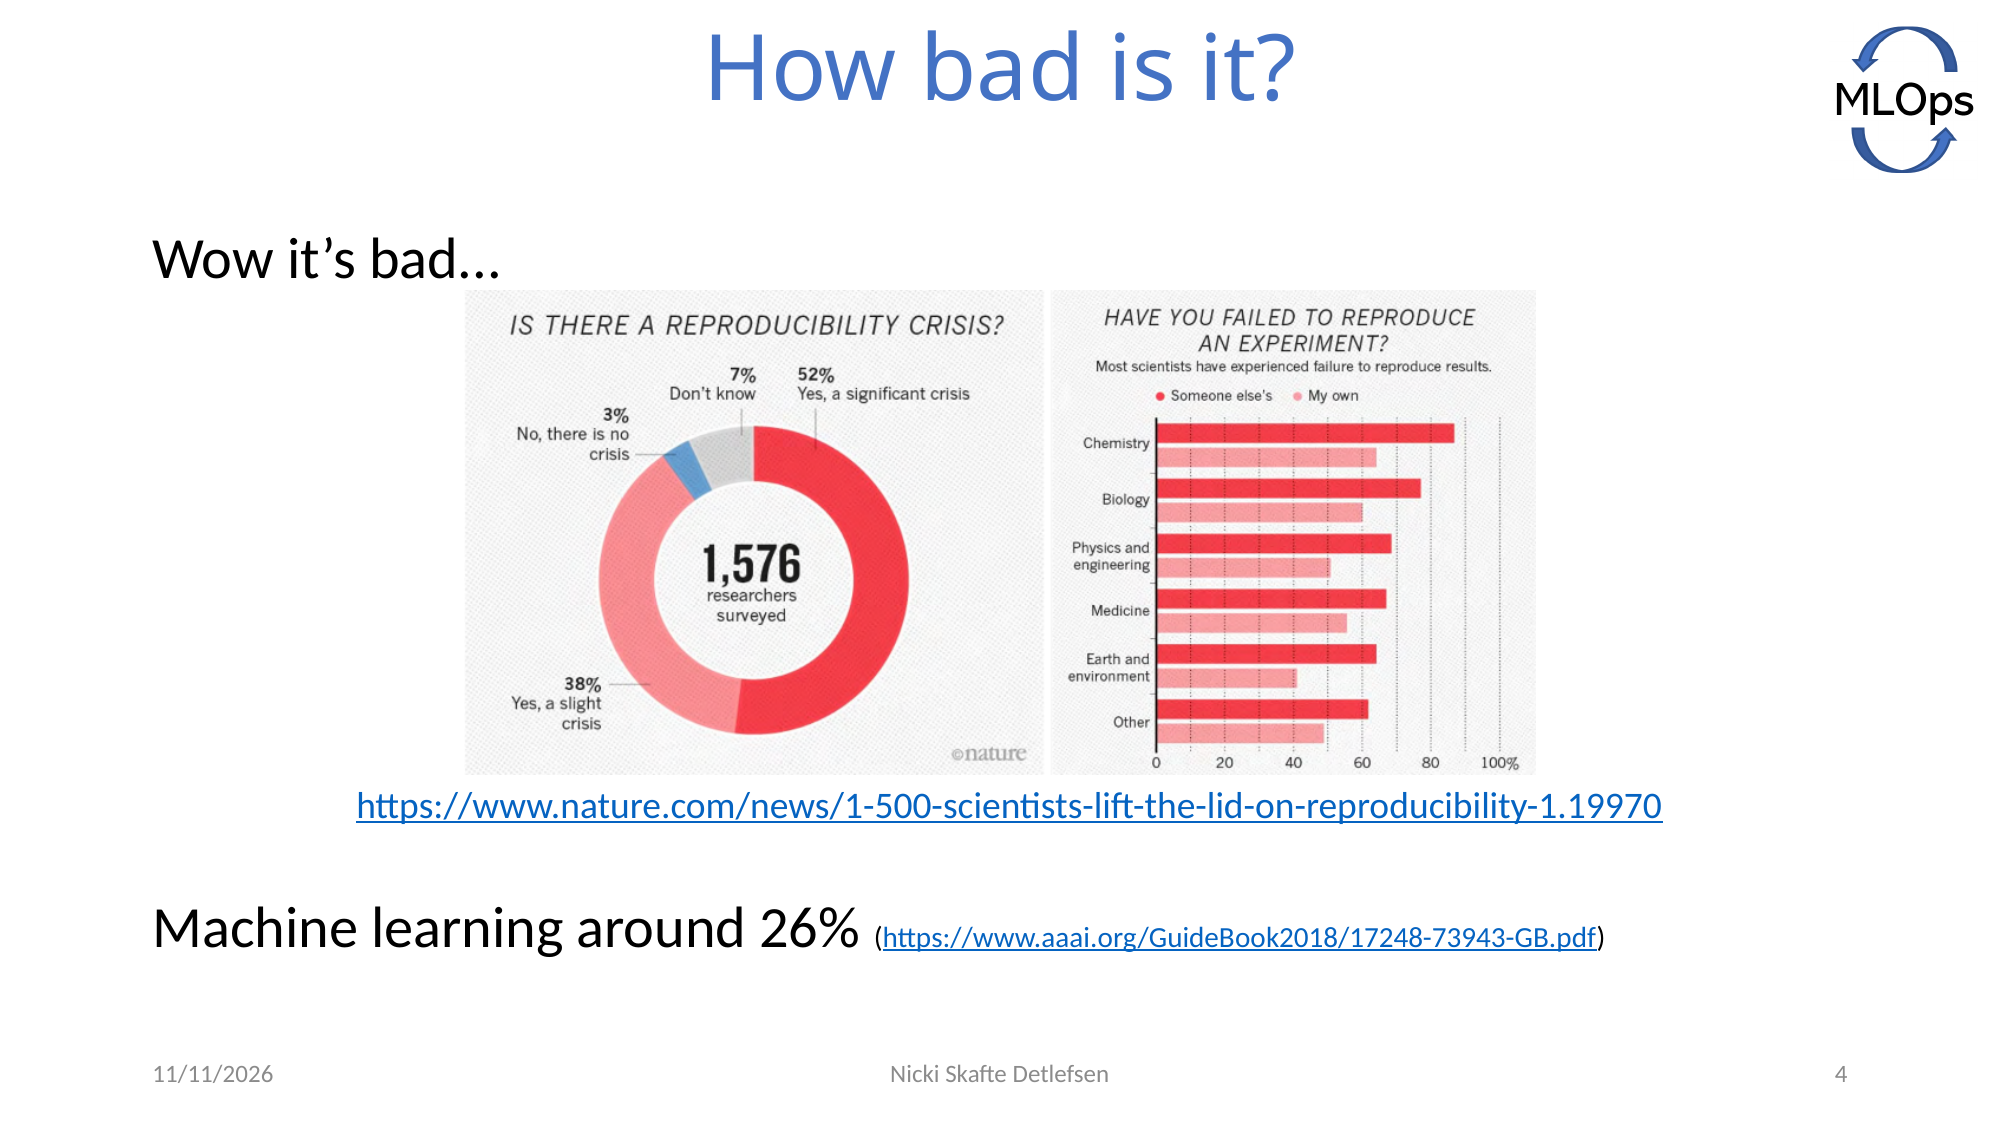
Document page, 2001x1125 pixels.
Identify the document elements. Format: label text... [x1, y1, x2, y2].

list Wow it’s bad... Machine learning around 26% (https://www.aaai.org/GuideBook2018/17248-73943-GB.pdf) [137, 220, 1863, 1014]
text_box https://www.nature.com/news/1-500-scientists-lift-the-lid-on-reproducibility-1.19970 [341, 773, 1704, 834]
footer Nicki Skafte Detlefsen [662, 1042, 1338, 1103]
title How bad is it? [137, 0, 1863, 180]
slide_number 4 [1412, 1042, 1863, 1103]
picture [1863, 22, 1978, 180]
picture [464, 290, 1536, 775]
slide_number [137, 1042, 588, 1103]
